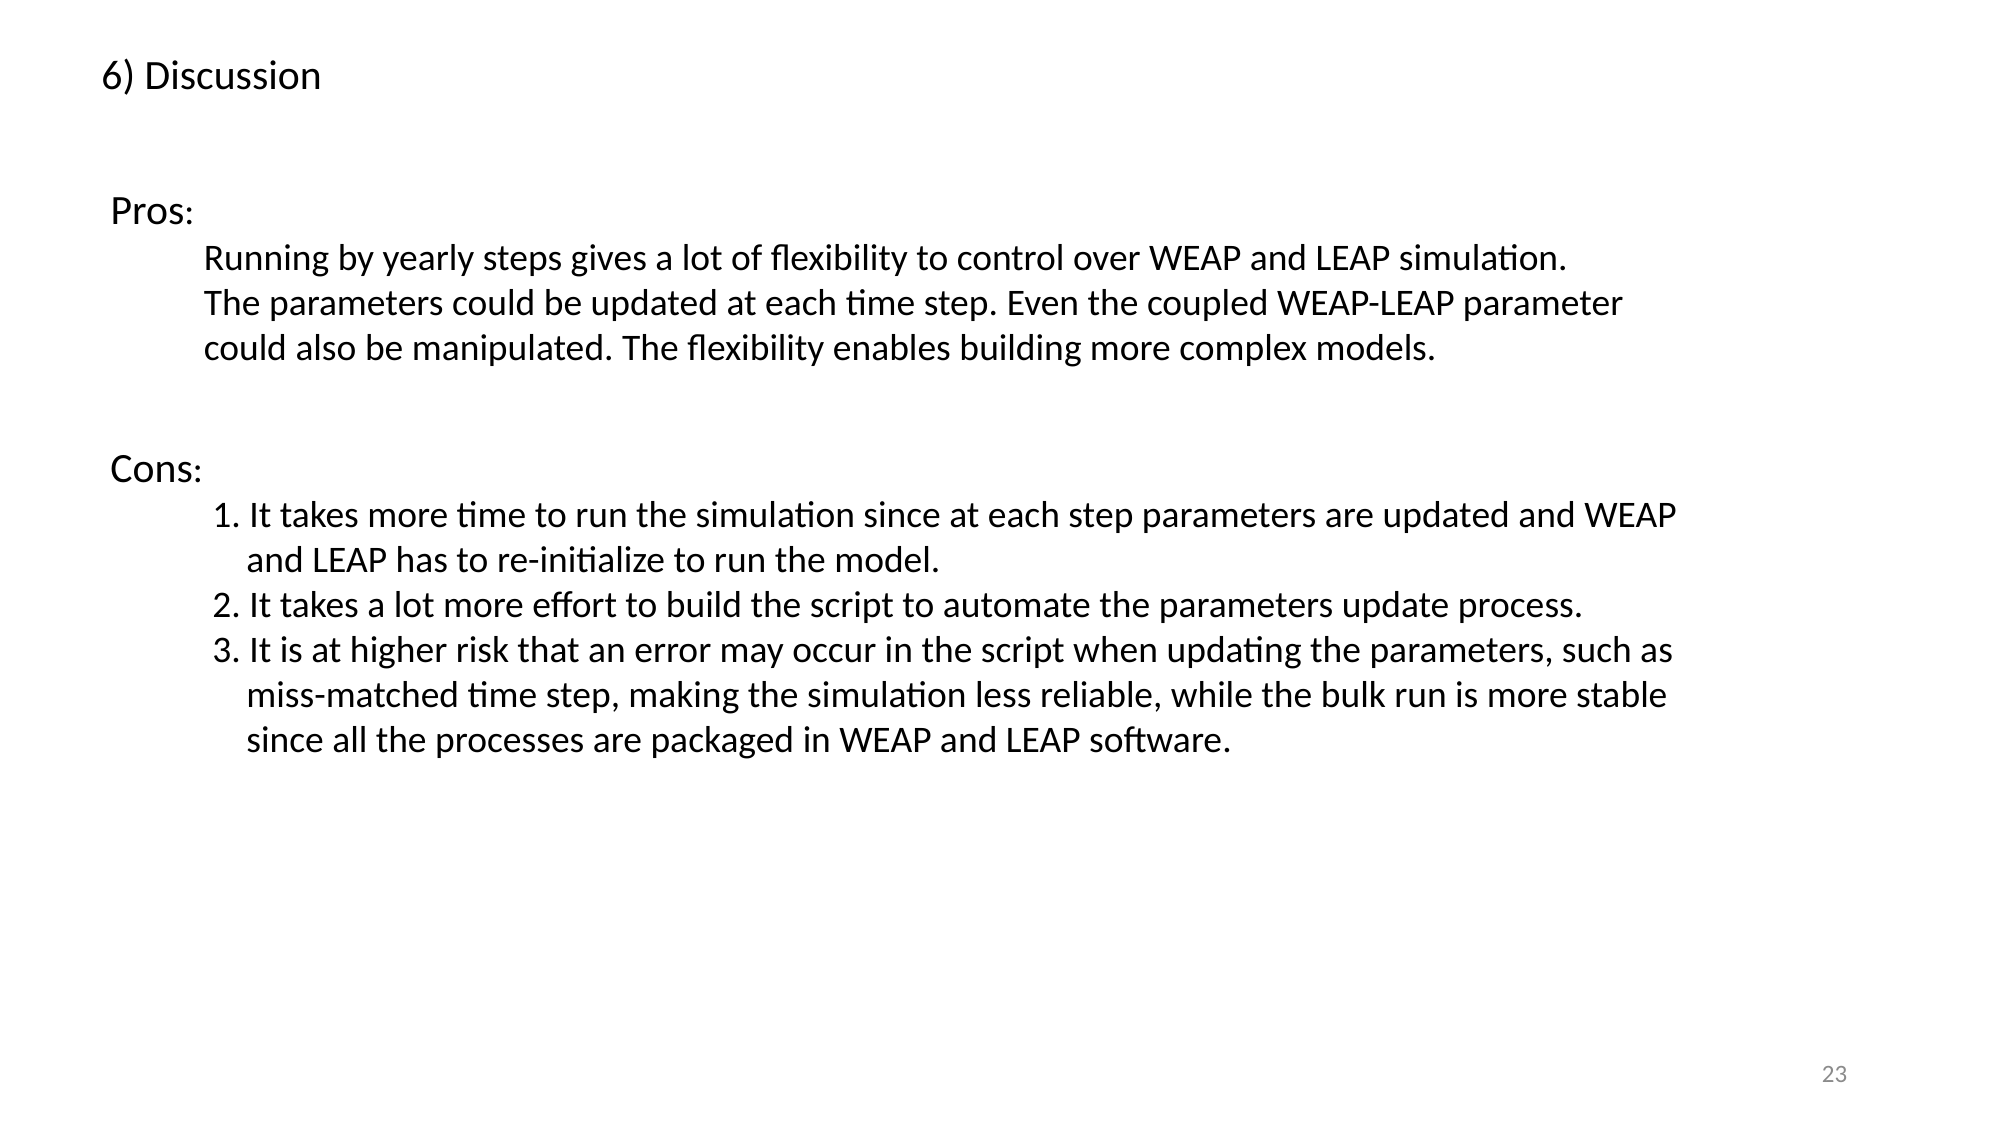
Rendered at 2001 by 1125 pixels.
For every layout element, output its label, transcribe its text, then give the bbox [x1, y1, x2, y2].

slide_number 23 [1412, 1042, 1863, 1103]
text_box 6) Discussion [86, 40, 1735, 106]
text_box Cons: 1. It takes more time to run the simulation since at each step parameters are updated and WEAP and LEAP has to re-initialize to run the model. 2. It takes a lot more effort to build the script to automate the parameters update process. 3. It is at higher risk that an error may occur in the script when updating the parameters, such as miss-matched time step, making the simulation less reliable, while the bulk run is more stable since all the processes are packaged in WEAP and LEAP software. [95, 433, 1702, 768]
text_box Pros: Running by yearly steps gives a lot of flexibility to control over WEAP and LEAP simulation. The parameters could be updated at each time step. Even the coupled WEAP-LEAP parameter could also be manipulated. The flexibility enables building more complex models. [95, 175, 1649, 376]
